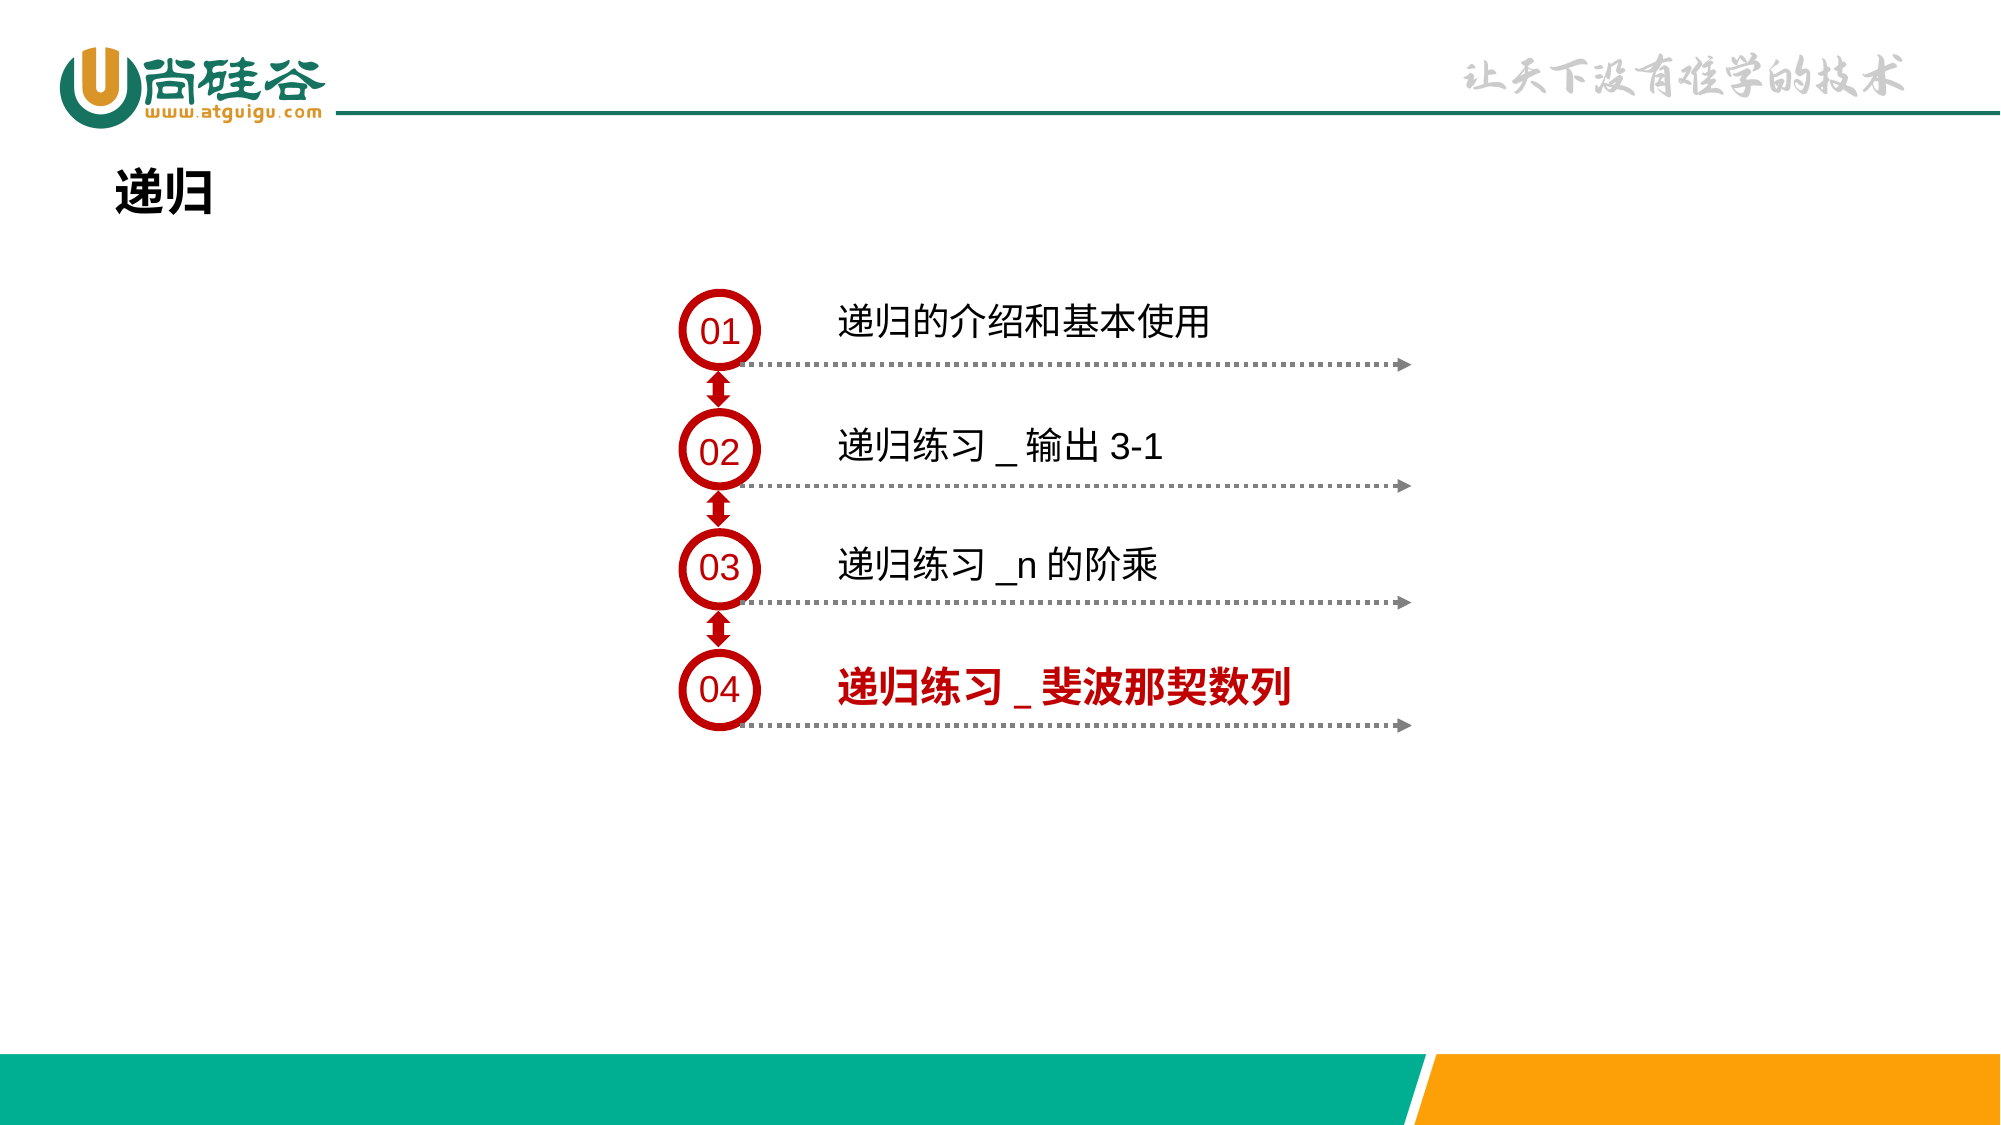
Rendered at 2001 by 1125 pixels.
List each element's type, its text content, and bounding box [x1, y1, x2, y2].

text_box [691, 287, 749, 299]
text_box 02 [684, 420, 756, 481]
text_box 递归练习_输出3-1 [822, 414, 1416, 475]
text_box 递归 [100, 123, 1861, 228]
text_box [706, 610, 731, 648]
text_box [677, 426, 684, 472]
text_box 03 [684, 535, 756, 596]
text_box [677, 305, 685, 354]
text_box [689, 407, 751, 420]
text_box [677, 546, 684, 592]
text_box [756, 547, 763, 591]
text_box [695, 527, 745, 535]
text_box [687, 596, 753, 612]
text_box [691, 481, 748, 492]
text_box 递归练习_斐波那契数列 [822, 653, 1416, 719]
text_box [706, 490, 731, 528]
text_box [690, 360, 750, 373]
text_box [756, 668, 763, 712]
text_box [677, 667, 684, 713]
text_box 递归的介绍和基本使用 [822, 290, 1416, 350]
text_box 01 [685, 299, 757, 360]
text_box [706, 370, 731, 408]
text_box [757, 309, 763, 350]
picture [0, 0, 2001, 1125]
text_box [692, 647, 748, 658]
text_box 递归练习_n的阶乘 [822, 533, 1416, 594]
text_box [688, 718, 752, 733]
text_box 04 [684, 658, 756, 718]
text_box [756, 427, 763, 471]
